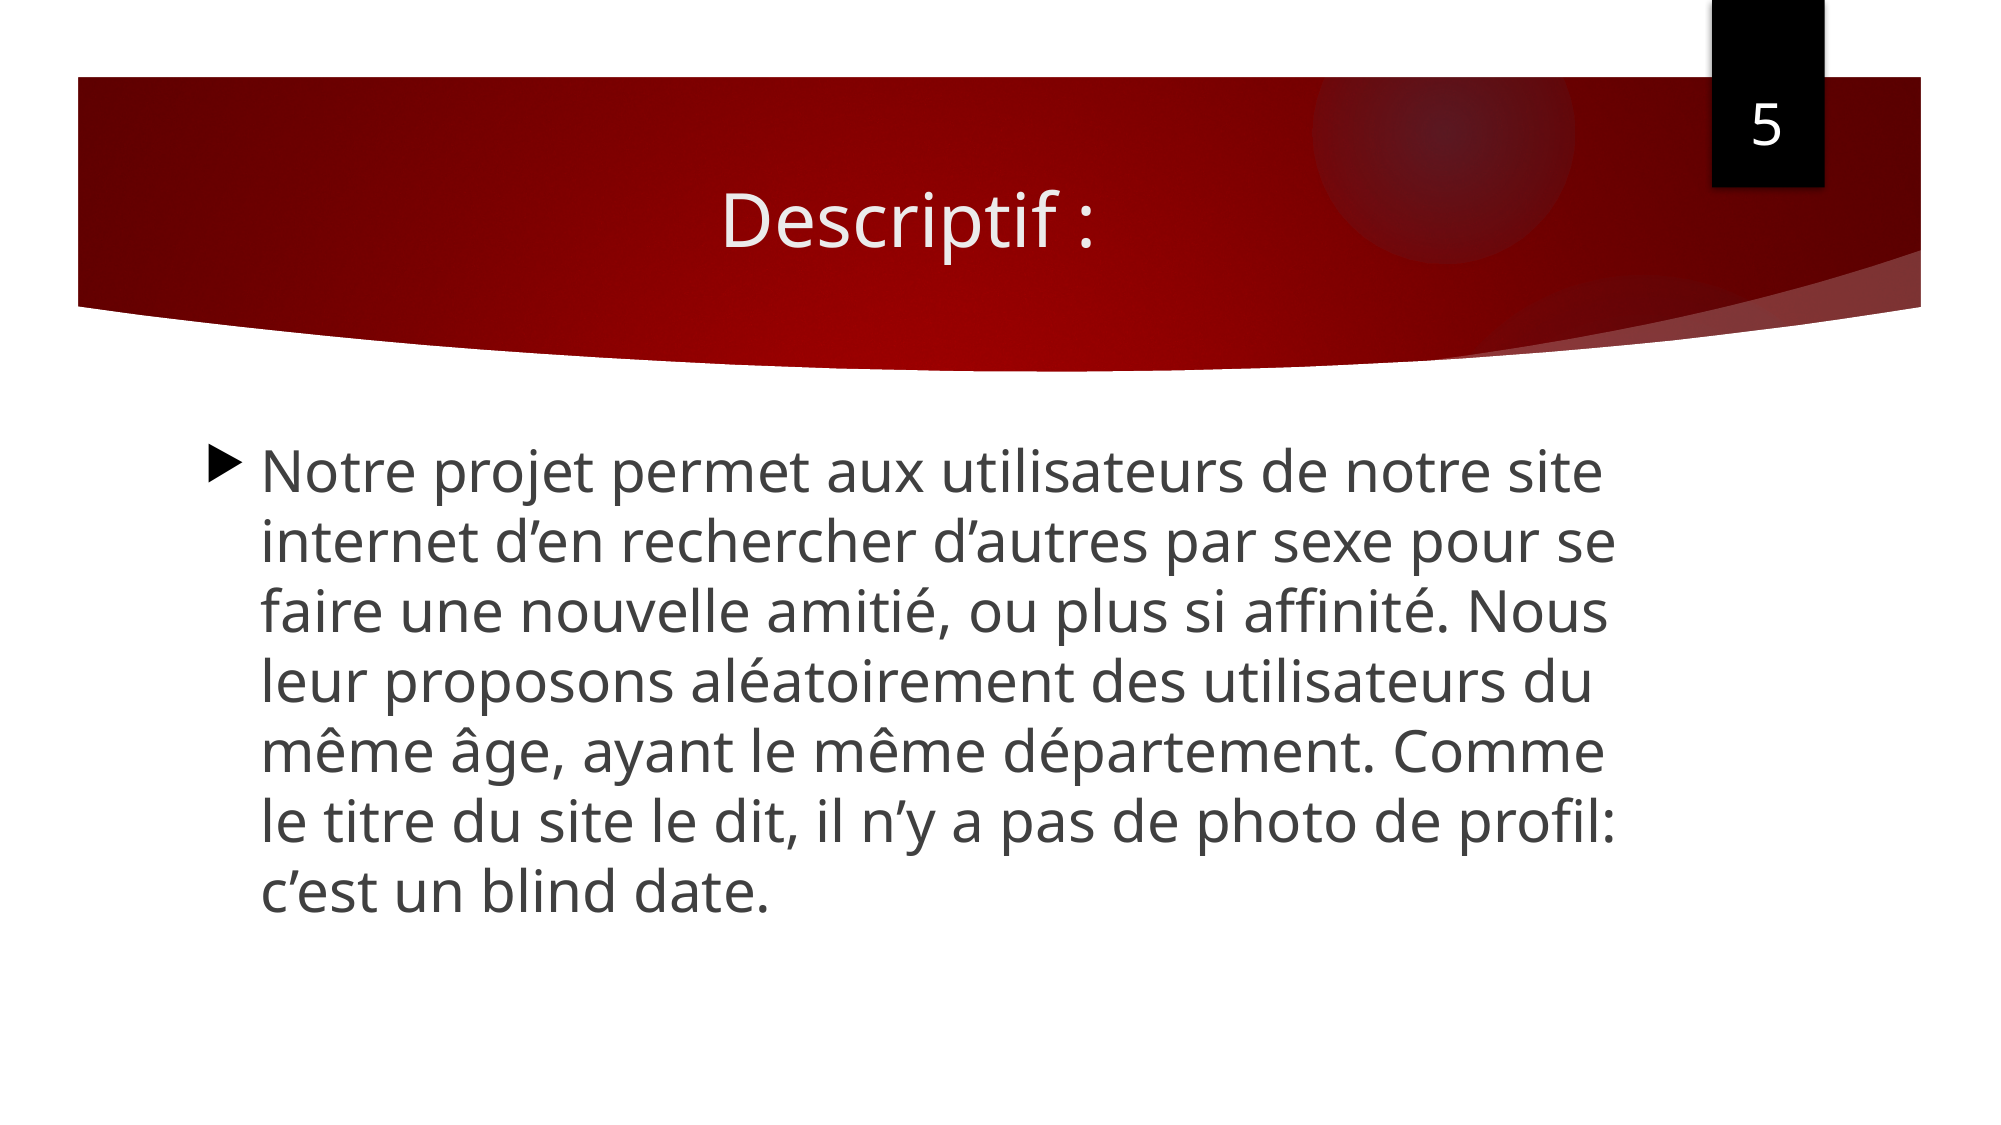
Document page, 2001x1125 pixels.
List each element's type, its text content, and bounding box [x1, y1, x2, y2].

slide_number 5 [1698, 48, 1836, 175]
title Descriptif : [189, 159, 1627, 276]
list Notre projet permet aux utilisateurs de notre site internet d’en rechercher d’autres par sexe pour se faire une nouvelle amitié, ou plus si affinité. Nous leur proposons aléatoirement des utilisateurs du même âge, ayant le même département. Comme le titre du site le dit, il n’y a pas de photo de profil: c’est un blind date. [189, 427, 1638, 988]
